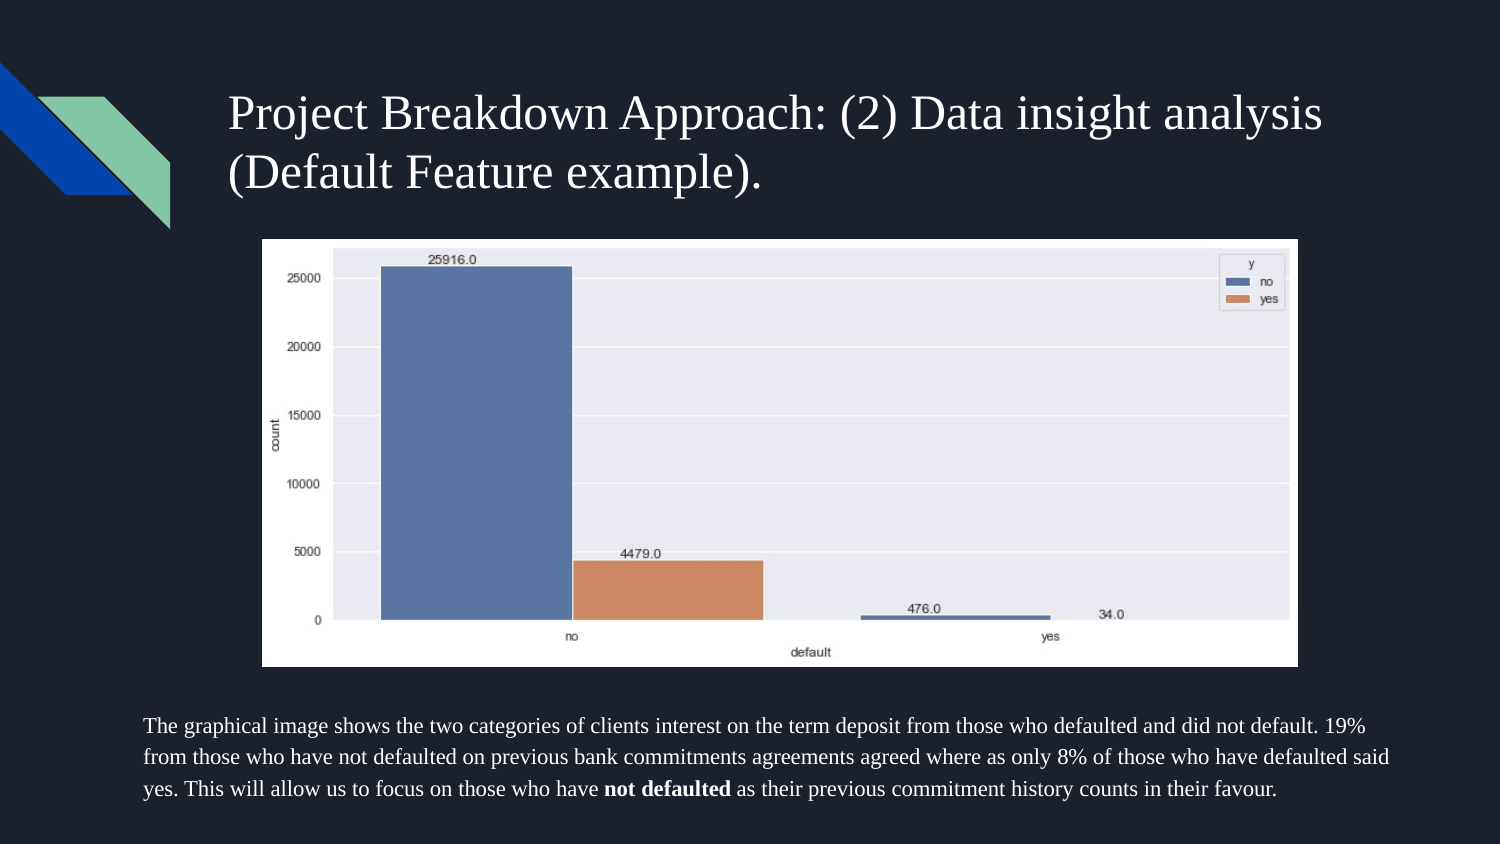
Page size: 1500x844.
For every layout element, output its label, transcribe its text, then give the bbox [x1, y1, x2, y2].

picture [262, 239, 1298, 668]
title Project Breakdown Approach: (2) Data insight analysis (Default Feature example). [212, 64, 1368, 215]
list The graphical image shows the two categories of clients interest on the term deposit from those who defaulted and did not default. 19% from those who have not defaulted on previous bank commitments agreements agreed where as only 8% of those who have defaulted said yes. This will allow us to focus on those who have not defaulted as their previous commitment history counts in their favour. [128, 692, 1406, 819]
